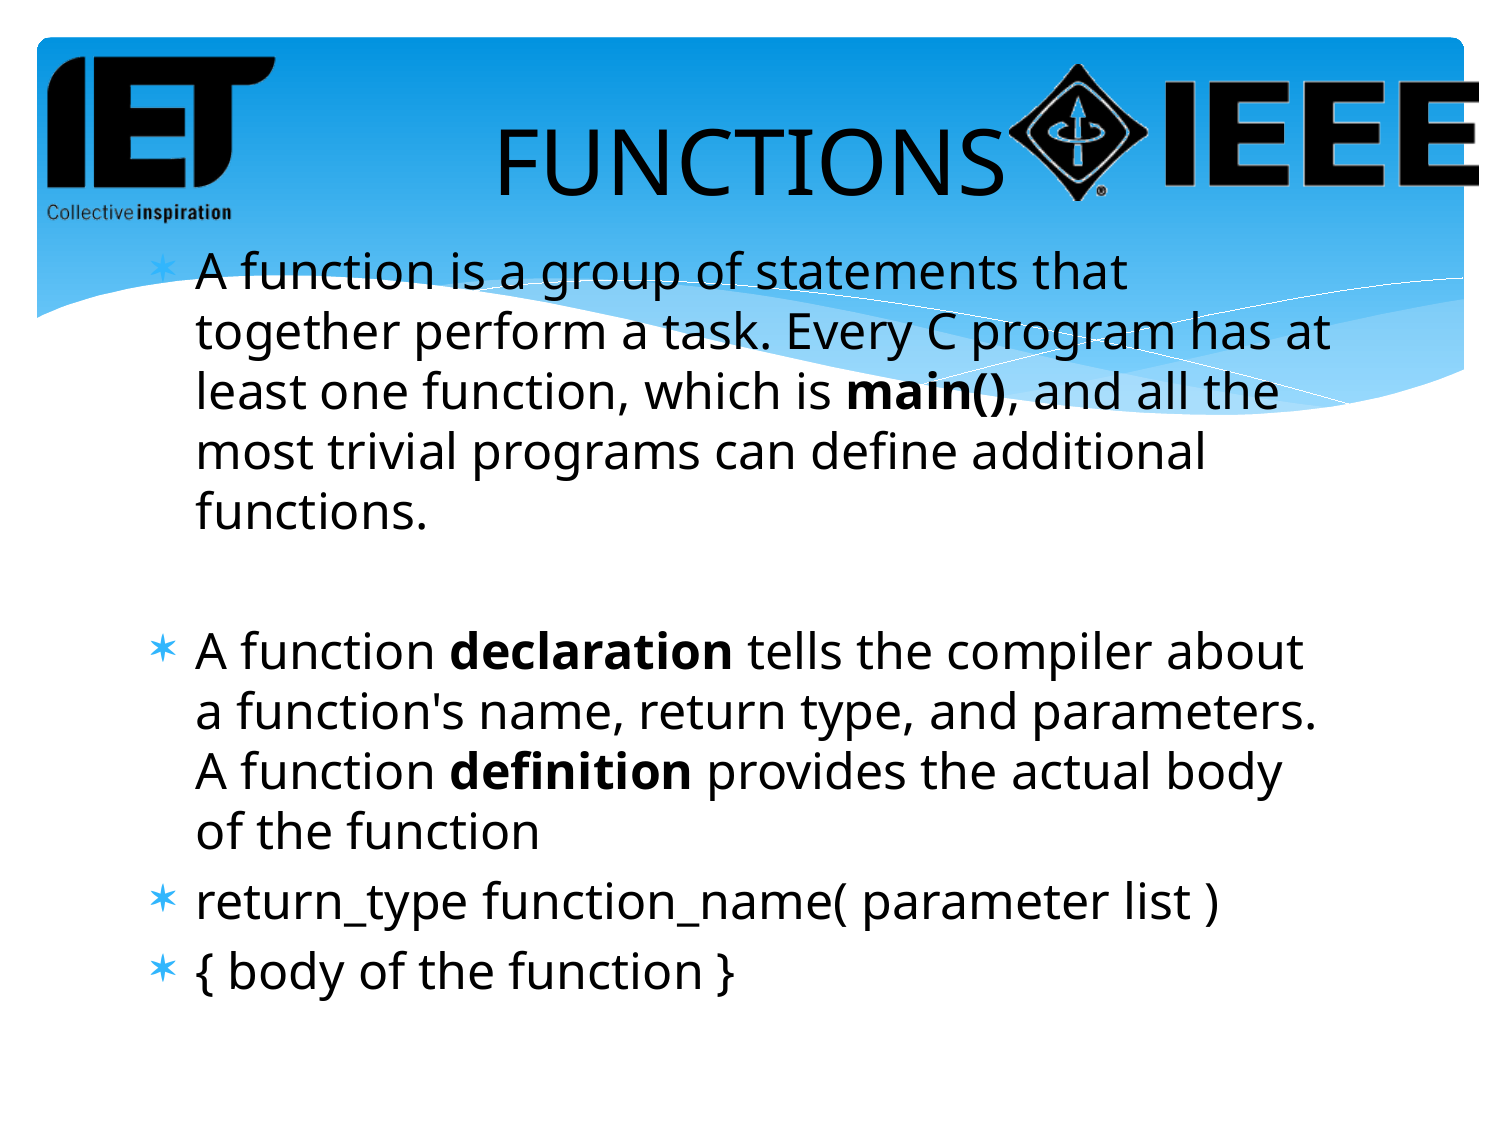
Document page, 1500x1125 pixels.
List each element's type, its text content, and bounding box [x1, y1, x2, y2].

picture [40, 57, 283, 227]
title FUNCTIONS [75, 55, 1425, 261]
picture [1009, 64, 1479, 201]
list A function is a group of statements that together perform a task. Every C program has at least one function, which is main(), and all the most trivial programs can define additional functions. A function declaration tells the compiler about a function's name, return type, and parameters. A function definition provides the actual body of the function return_type function_name( parameter list ) { body of the function } [135, 261, 1352, 1035]
